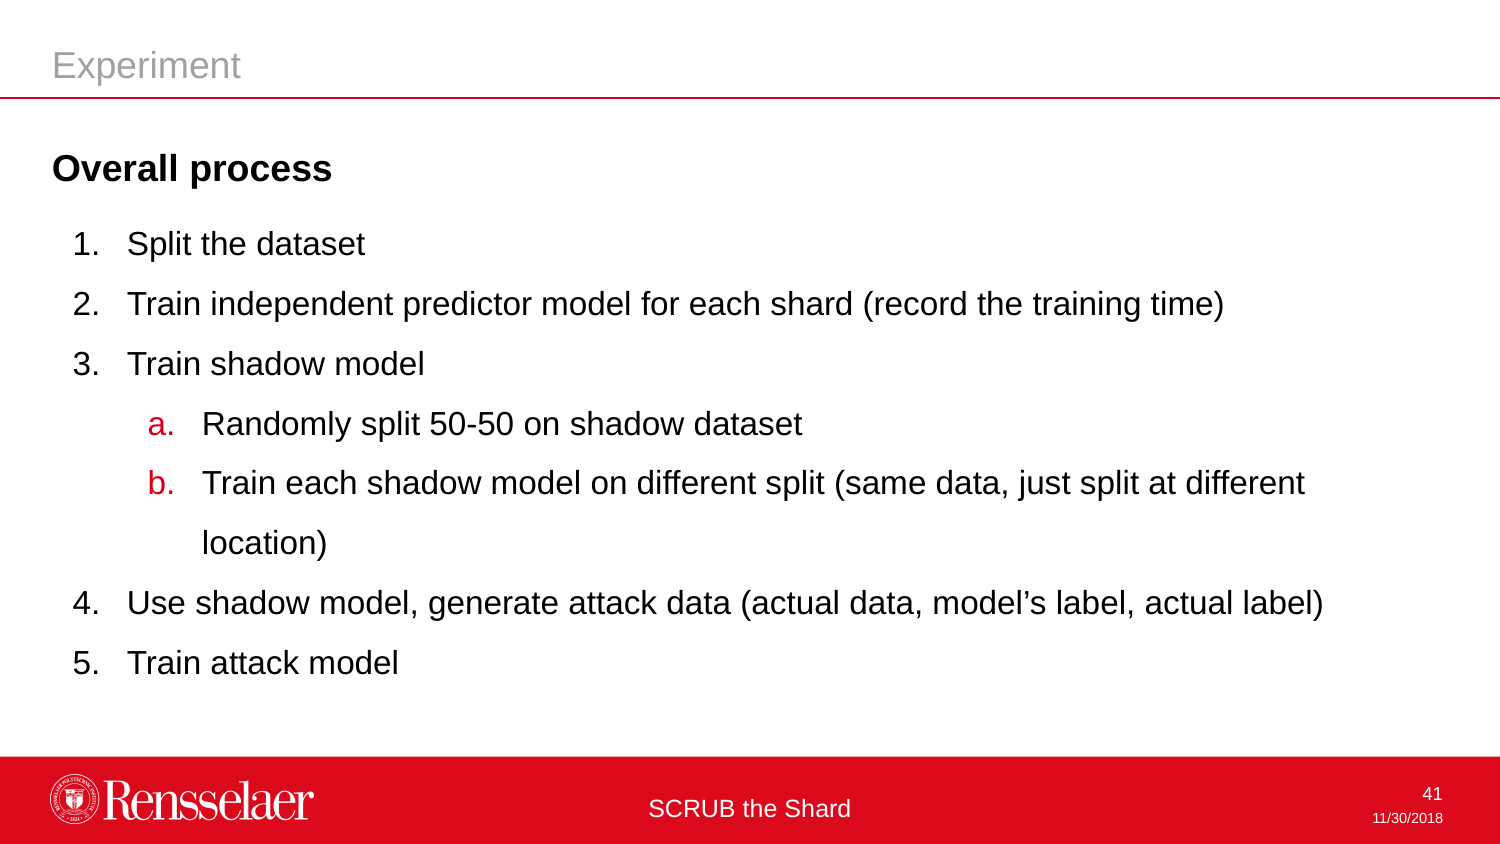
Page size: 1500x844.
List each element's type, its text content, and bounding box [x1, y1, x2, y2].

list Overall process Split the dataset Train independent predictor model for each shard (record the training time) Train shadow model Randomly split 50-50 on shadow dataset Train each shadow model on different split (same data, just split at different location) Use shadow model, generate attack data (actual data, model’s label, actual label) Train attack model [36, 129, 1436, 726]
list Experiment [36, 33, 1403, 98]
text_box SCRUB the Shard [346, 777, 1154, 832]
picture [50, 774, 314, 824]
